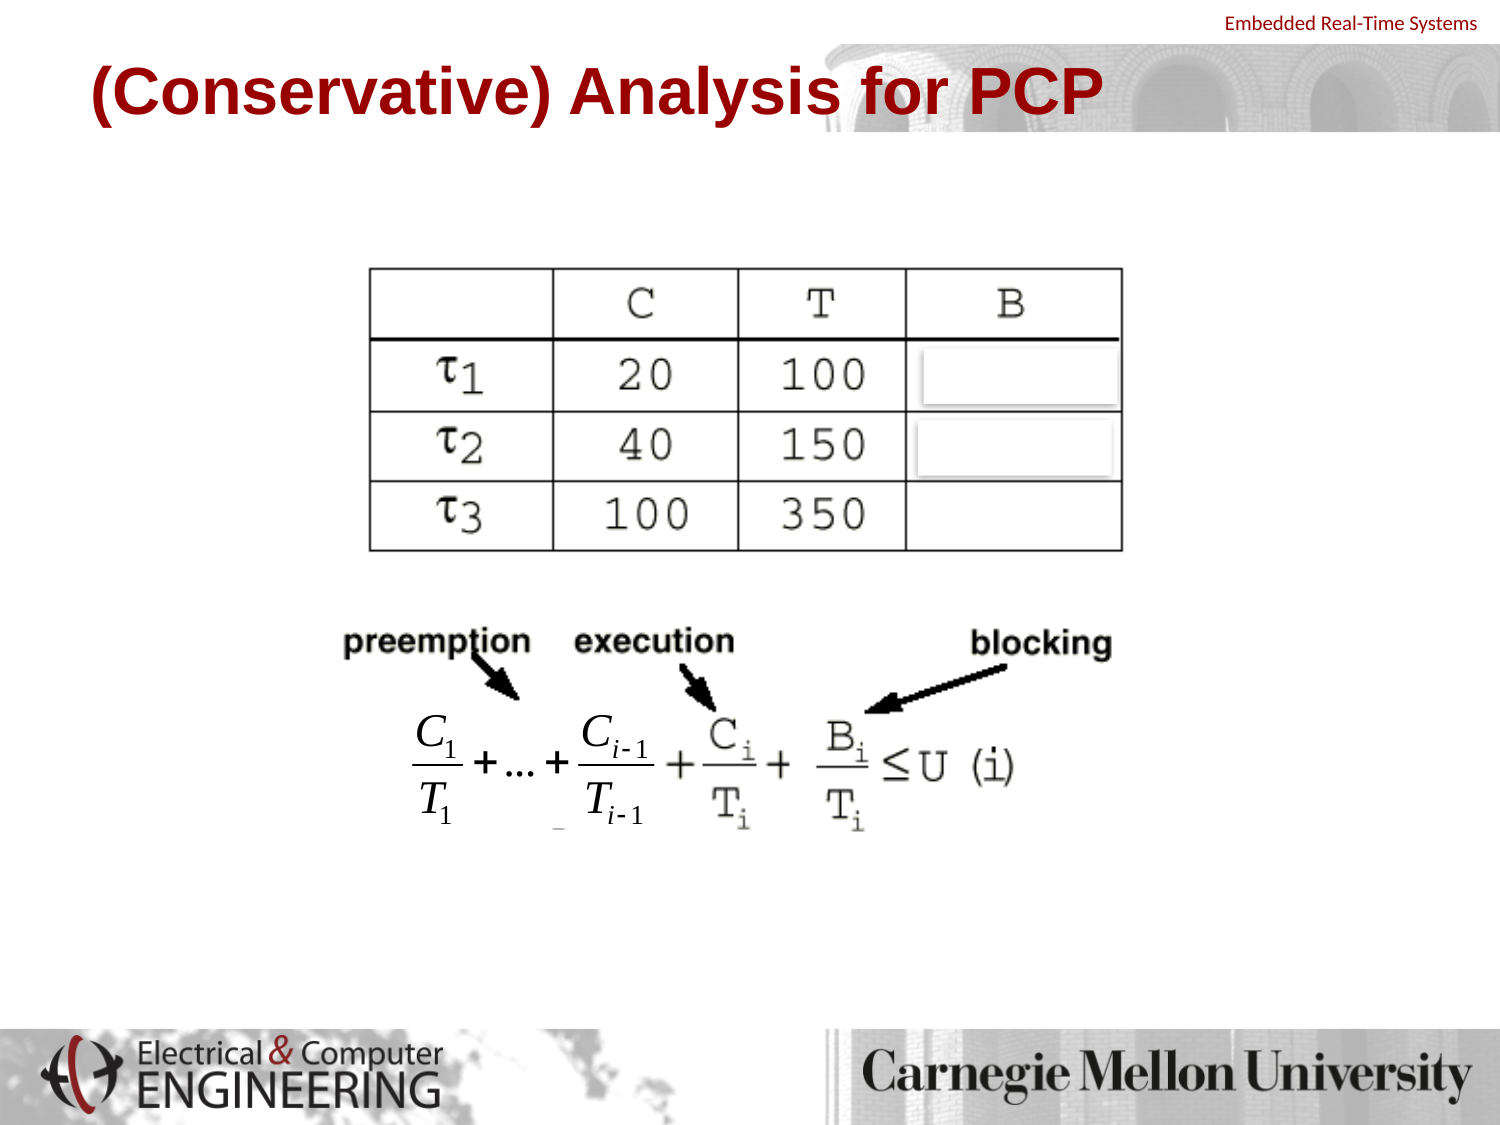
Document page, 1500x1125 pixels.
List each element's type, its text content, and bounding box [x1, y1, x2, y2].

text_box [404, 701, 664, 836]
title (Conservative) Analysis for PCP [75, 45, 1425, 131]
picture [302, 251, 1160, 859]
picture [664, 43, 1500, 133]
picture [0, 1028, 1500, 1125]
